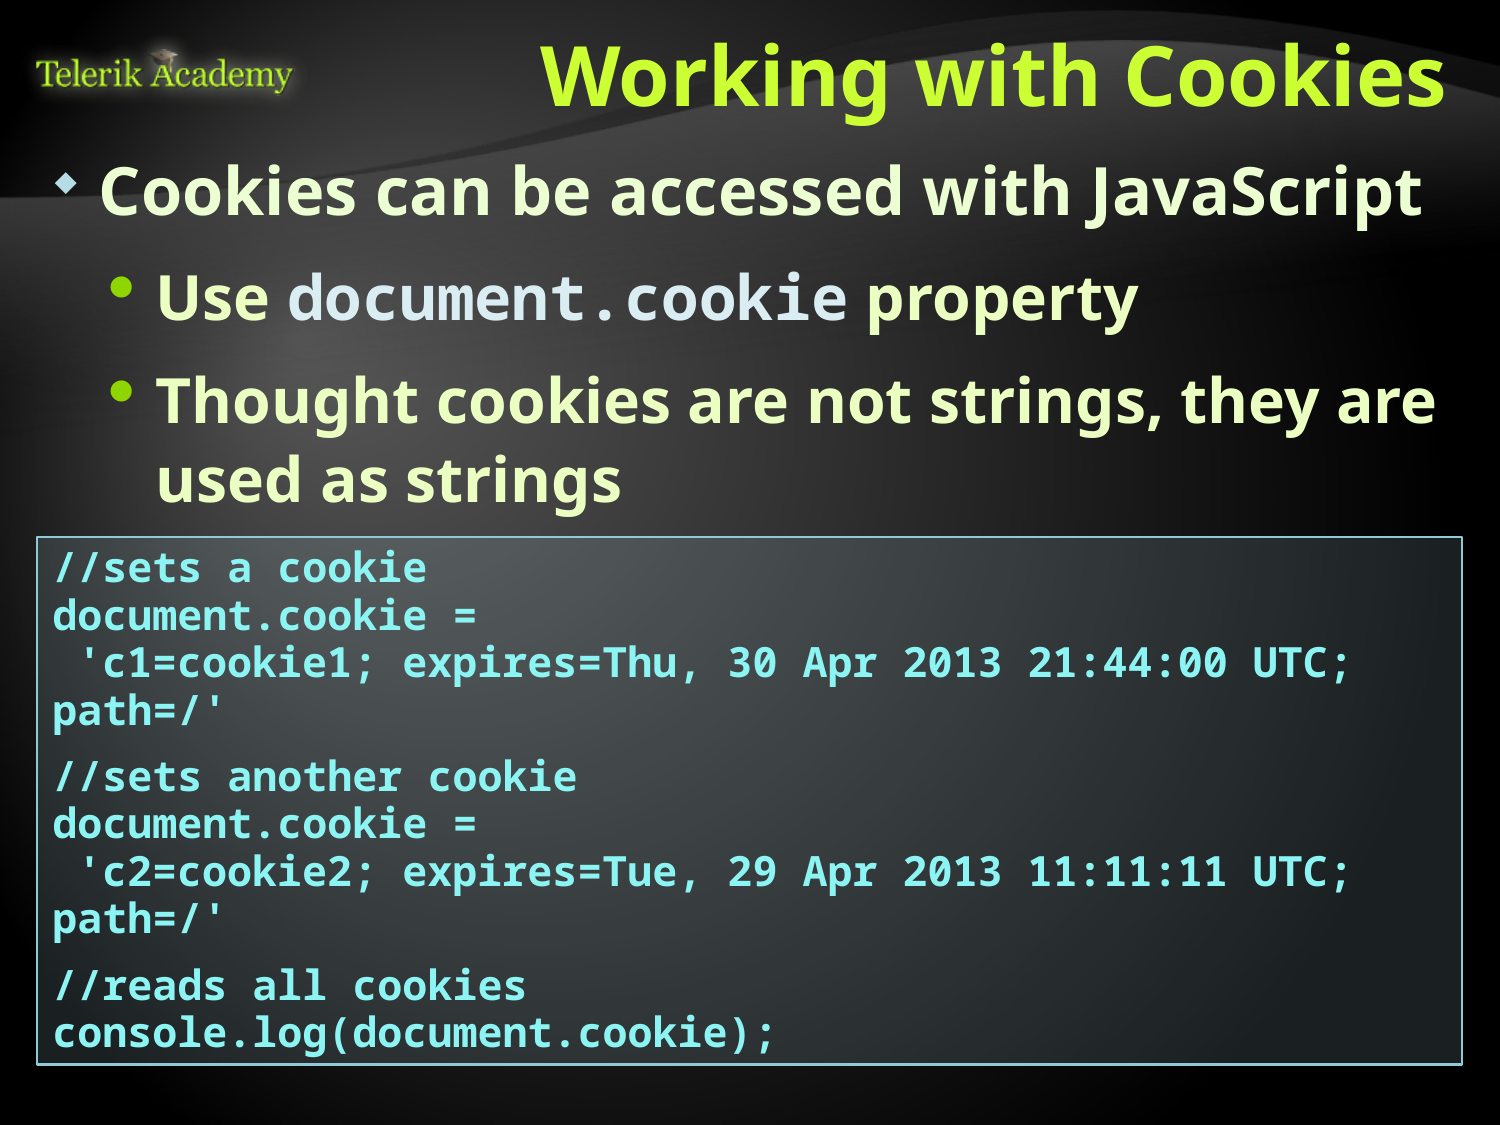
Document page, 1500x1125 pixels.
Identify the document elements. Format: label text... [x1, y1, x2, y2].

list Cookies can be accessed with JavaScript Use document.cookie property Thought cookies are not strings, they are used as strings [37, 137, 1463, 513]
title Working with Cookies [300, 12, 1463, 137]
picture [0, 0, 1500, 1125]
text_box //sets a cookie document.cookie = 'c1=cookie1; expires=Thu, 30 Apr 2013 21:44:00 UTC; path=/' //sets another cookie document.cookie = 'c2=cookie2; expires=Tue, 29 Apr 2013 11:11:11 UTC; path=/' //reads all cookies console.log(document.cookie); [37, 537, 1463, 1065]
